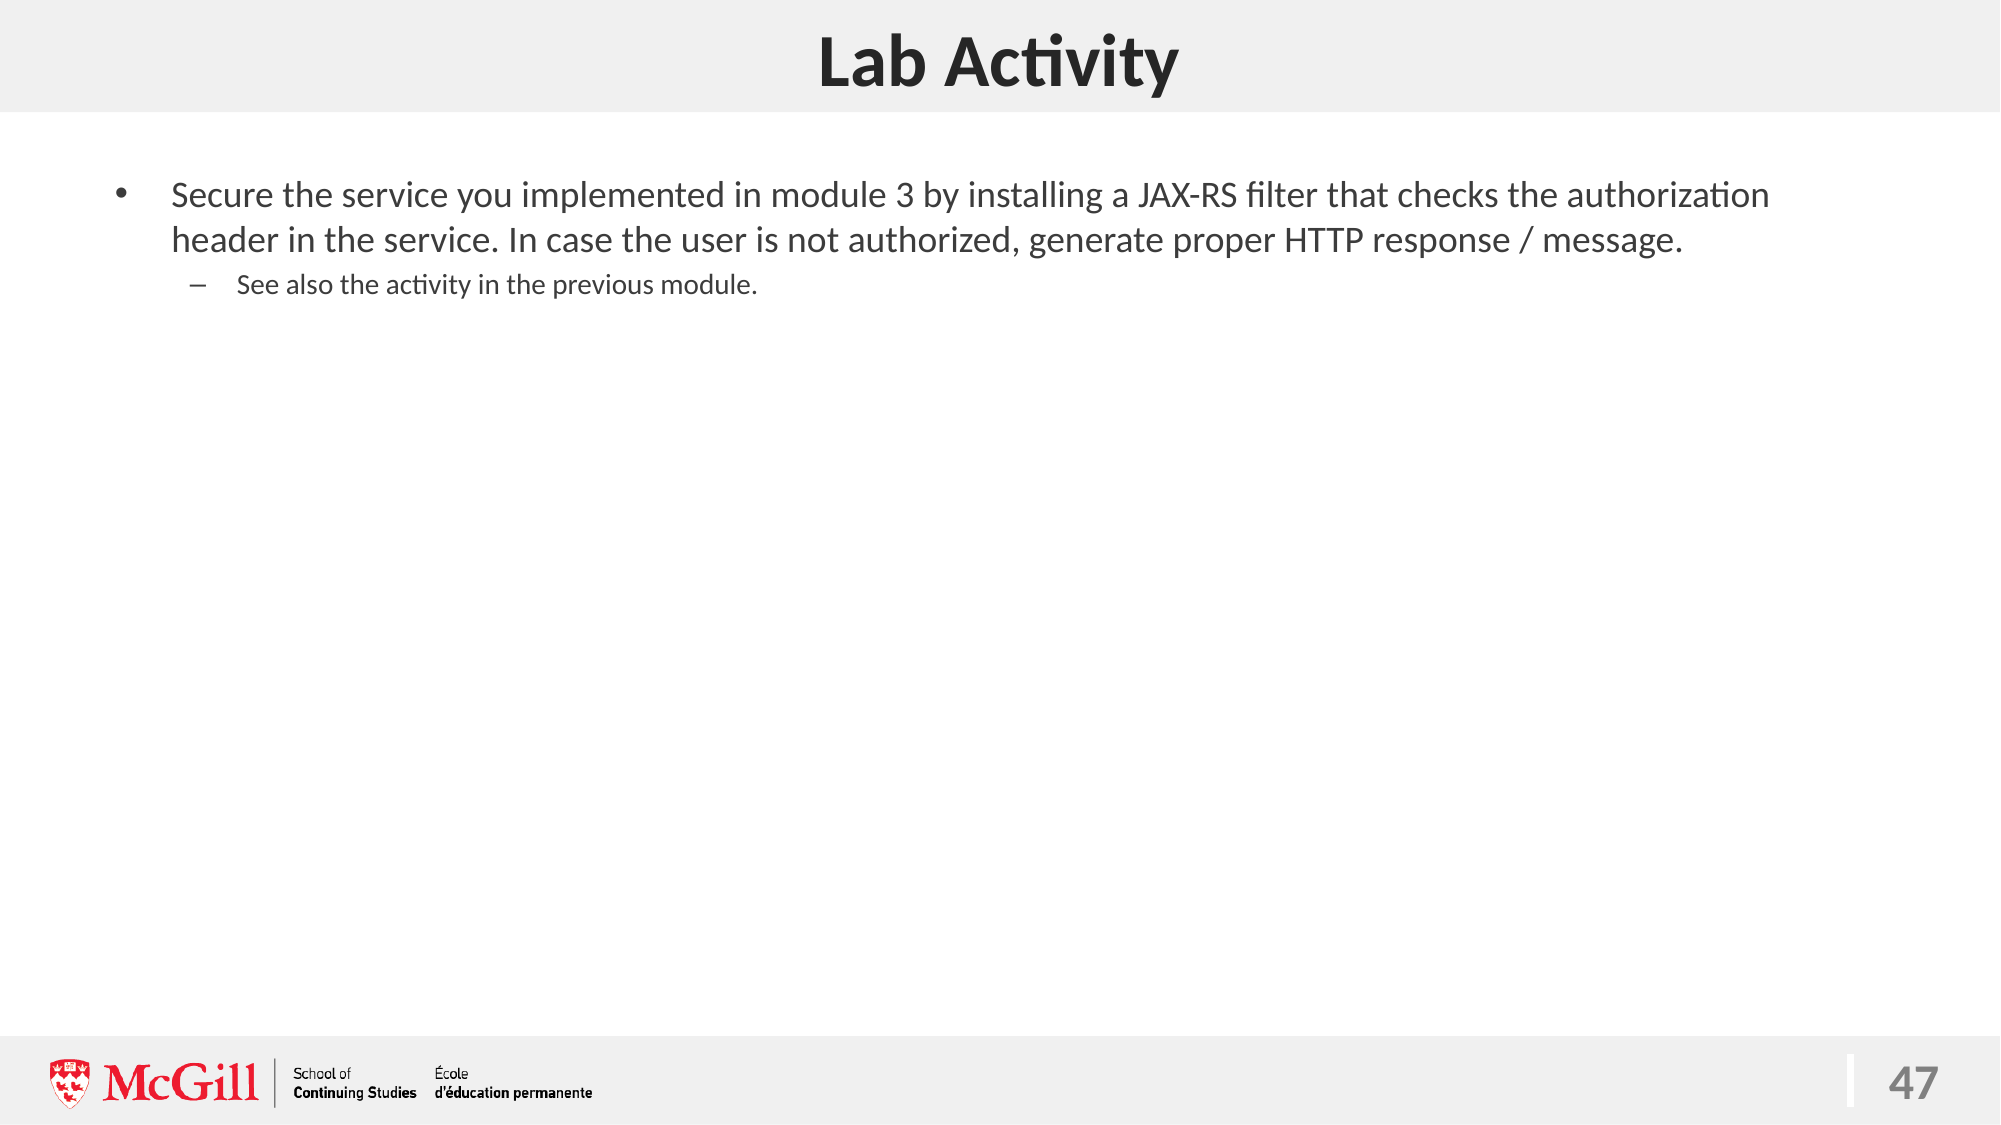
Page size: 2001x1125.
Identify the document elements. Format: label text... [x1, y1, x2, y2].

picture [50, 1058, 592, 1109]
title Lab Activity [0, 0, 2000, 113]
list Secure the service you implemented in module 3 by installing a JAX-RS filter that checks the authorization header in the service. In case the user is not authorized, generate proper HTTP response / message. See also the activity in the previous module. [99, 162, 1900, 1005]
